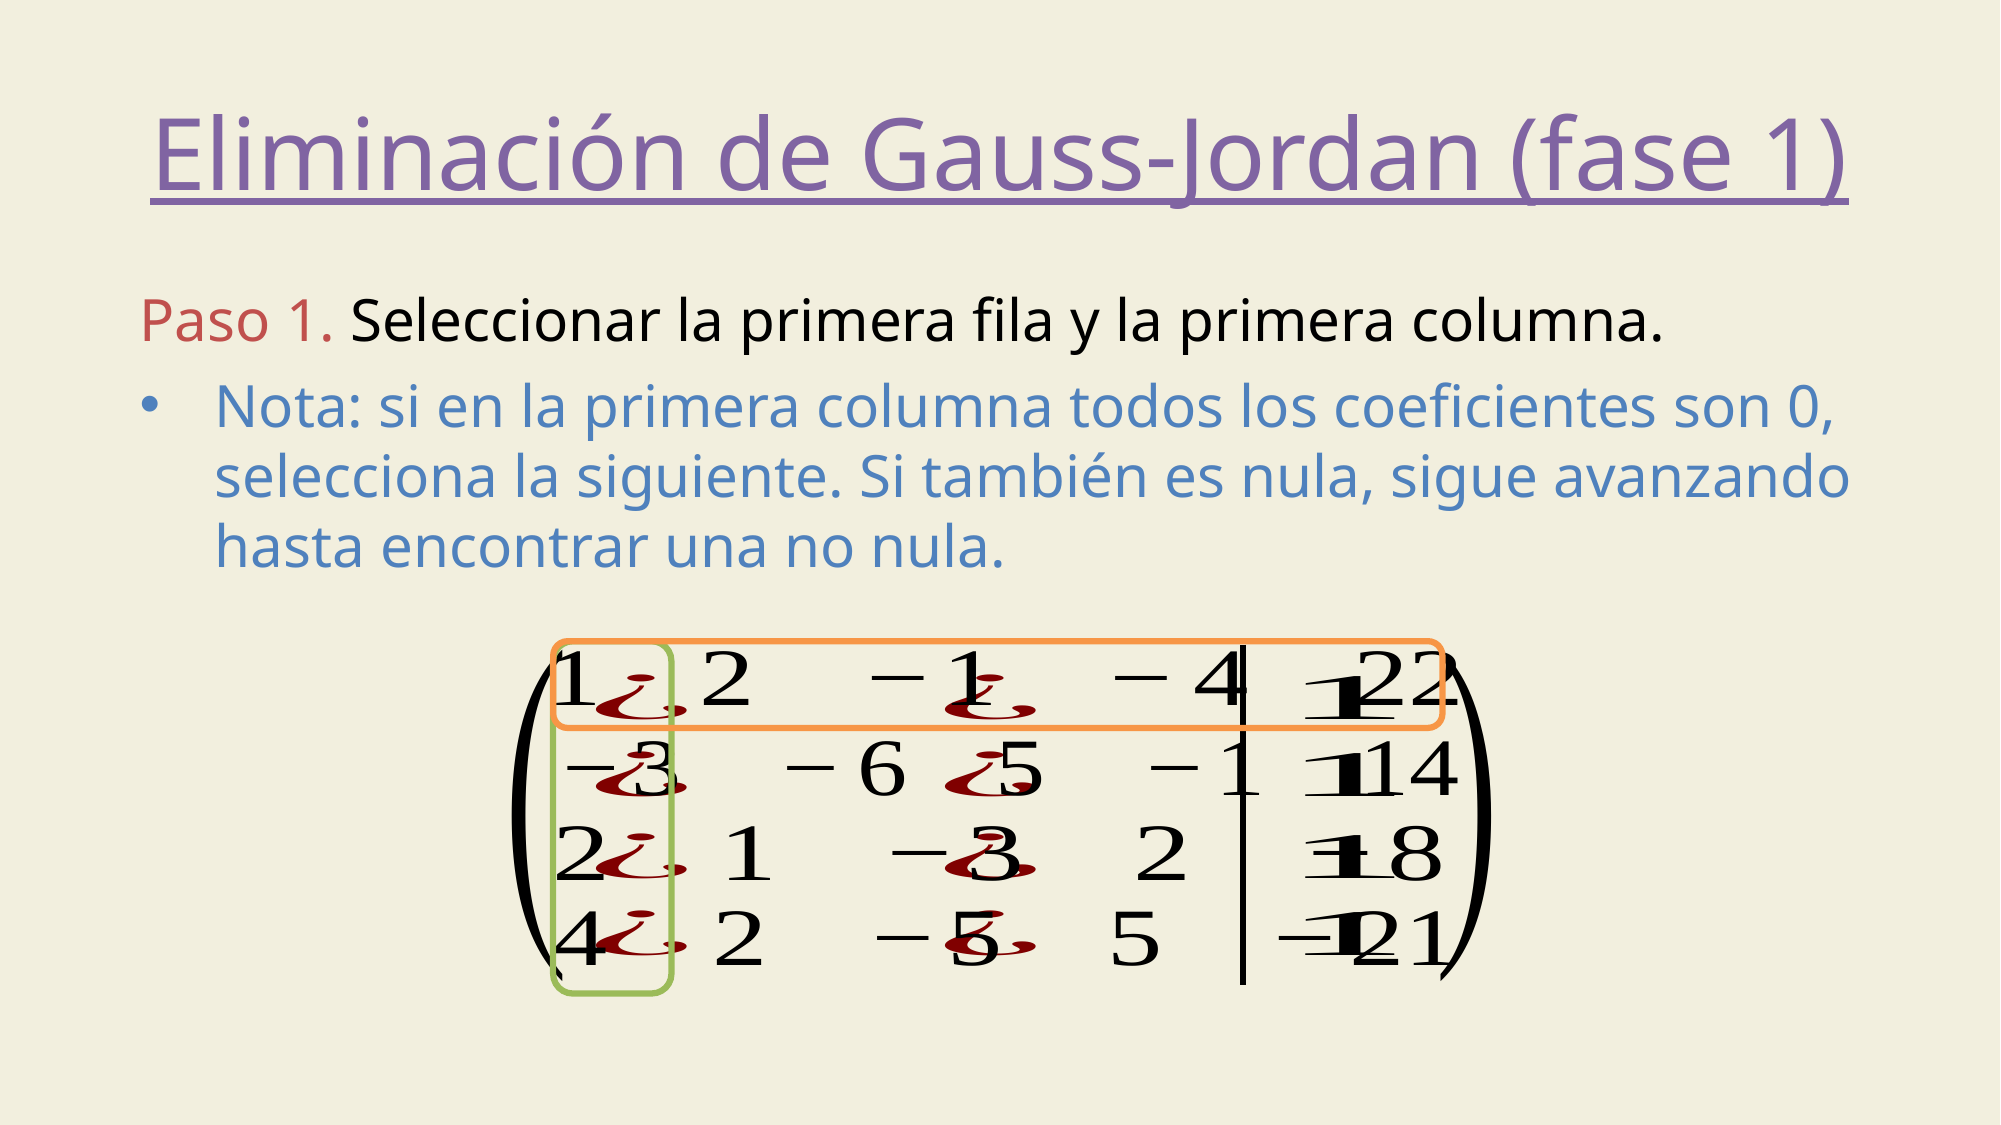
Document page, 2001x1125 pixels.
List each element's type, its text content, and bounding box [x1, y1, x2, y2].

text_box Eliminación de Gauss-Jordan (fase 1) [98, 82, 1902, 218]
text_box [490, 633, 1510, 986]
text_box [553, 641, 1443, 994]
text_box Paso 1. Seleccionar la primera fila y la primera columna. [124, 275, 1876, 361]
text_box Nota: si en la primera columna todos los coeficientes son 0, selecciona la siguiente. Si también es nula, sigue avanzando hasta encontrar una no nula. [124, 361, 1876, 586]
